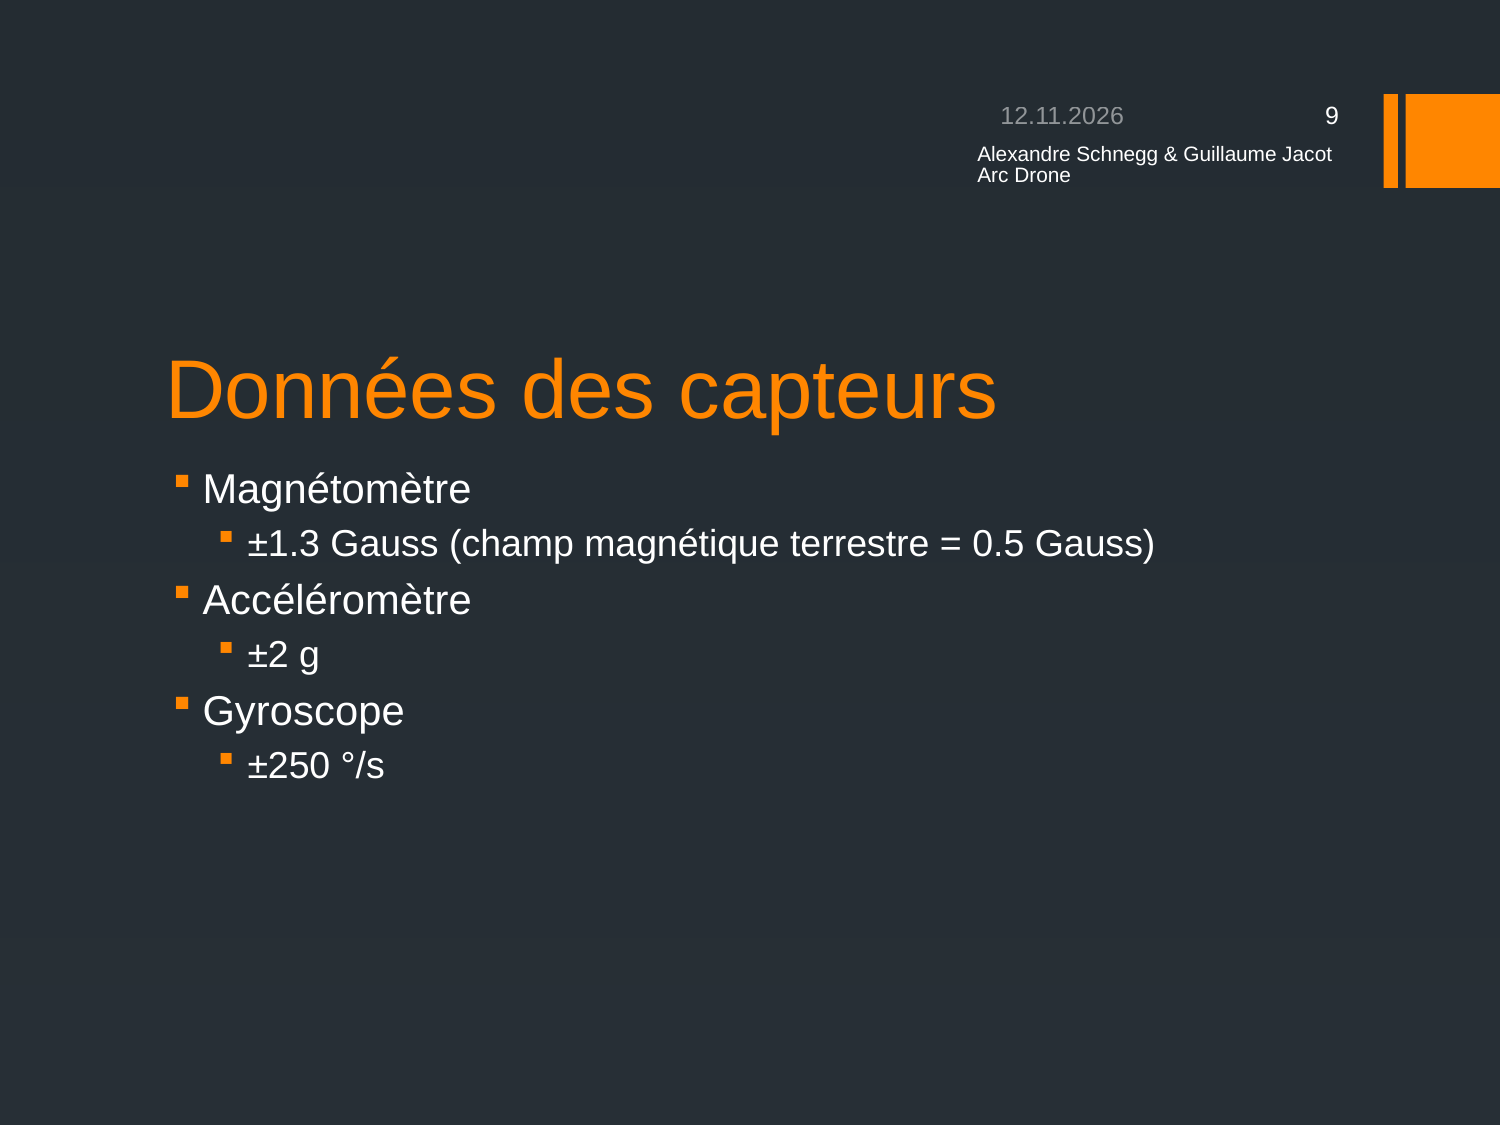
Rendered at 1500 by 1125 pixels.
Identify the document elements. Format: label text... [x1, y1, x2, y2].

slide_number 9 [1199, 90, 1355, 140]
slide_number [985, 90, 1181, 139]
list Magnétomètre ±1.3 Gauss (champ magnétique terrestre = 0.5 Gauss) Accéléromètre ±2 g Gyroscope ±250 °/s [150, 454, 1350, 1035]
footer Alexandre Schnegg & Guillaume Jacot Arc Drone [962, 140, 1355, 190]
title Données des capteurs [150, 253, 1350, 443]
